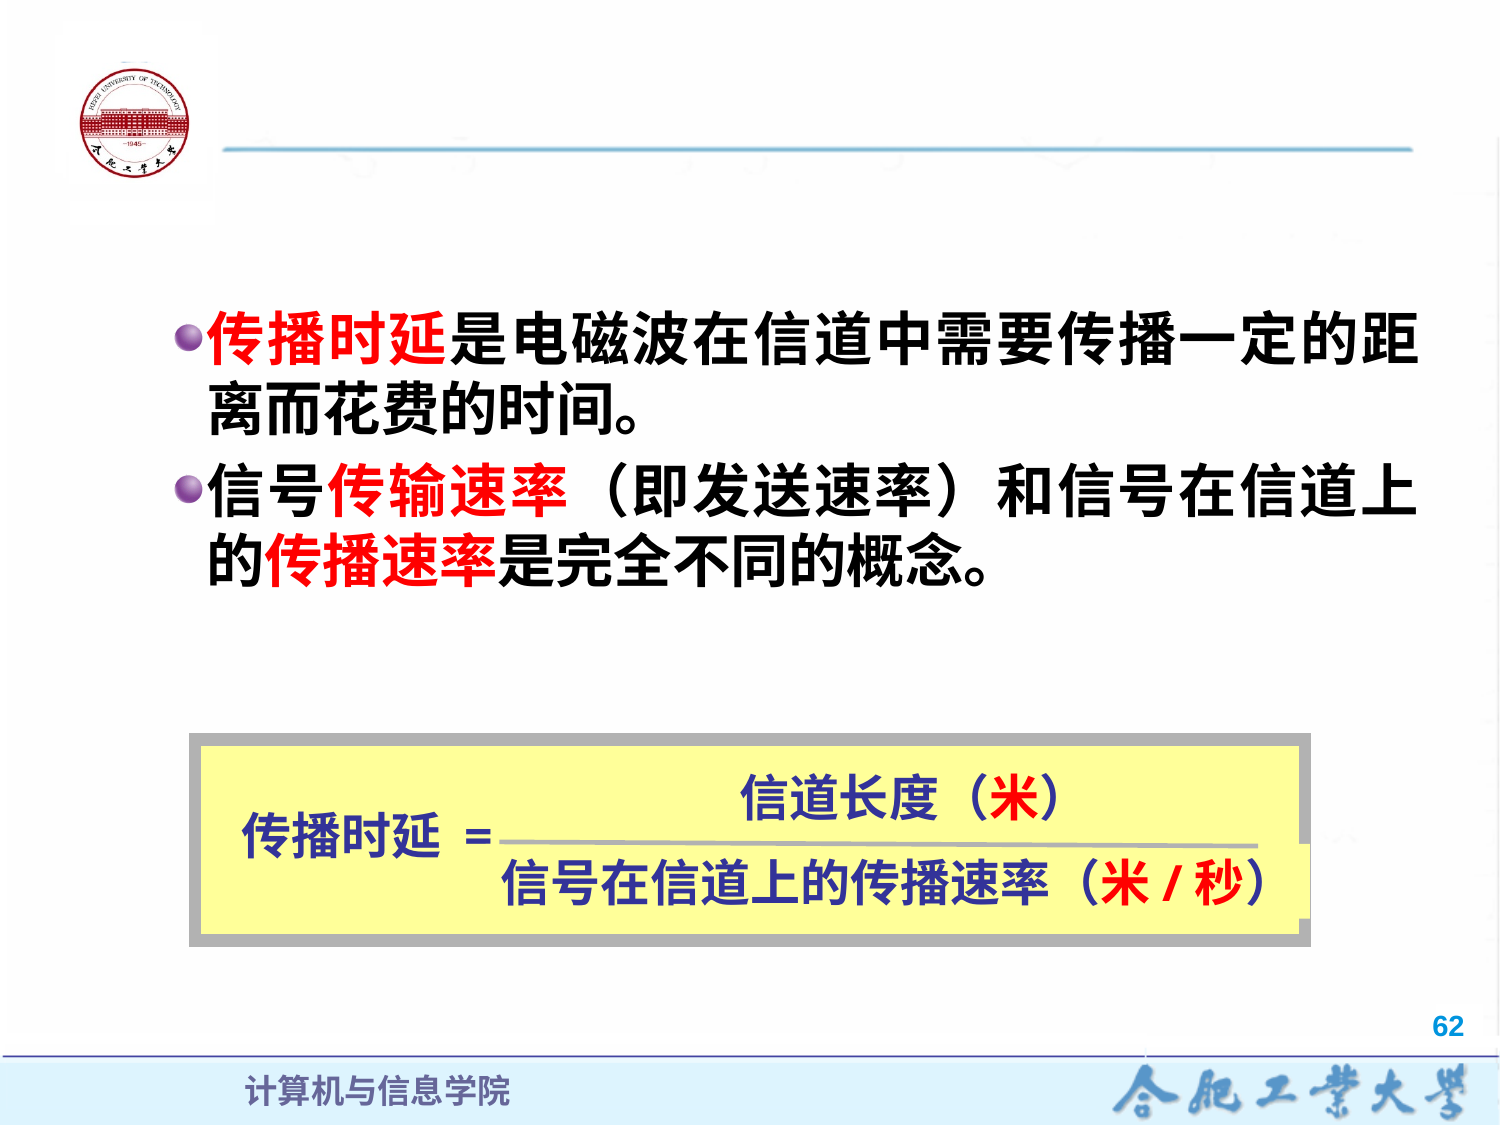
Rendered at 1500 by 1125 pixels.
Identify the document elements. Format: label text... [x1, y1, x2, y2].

list 传播时延是电磁波在信道中需要传播一定的距离而花费的时间。 信号传输速率（即发送速率）和信号在信道上的传播速率是完全不同的概念。 [159, 295, 1435, 692]
picture [0, 1, 1500, 1125]
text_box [194, 739, 1306, 941]
